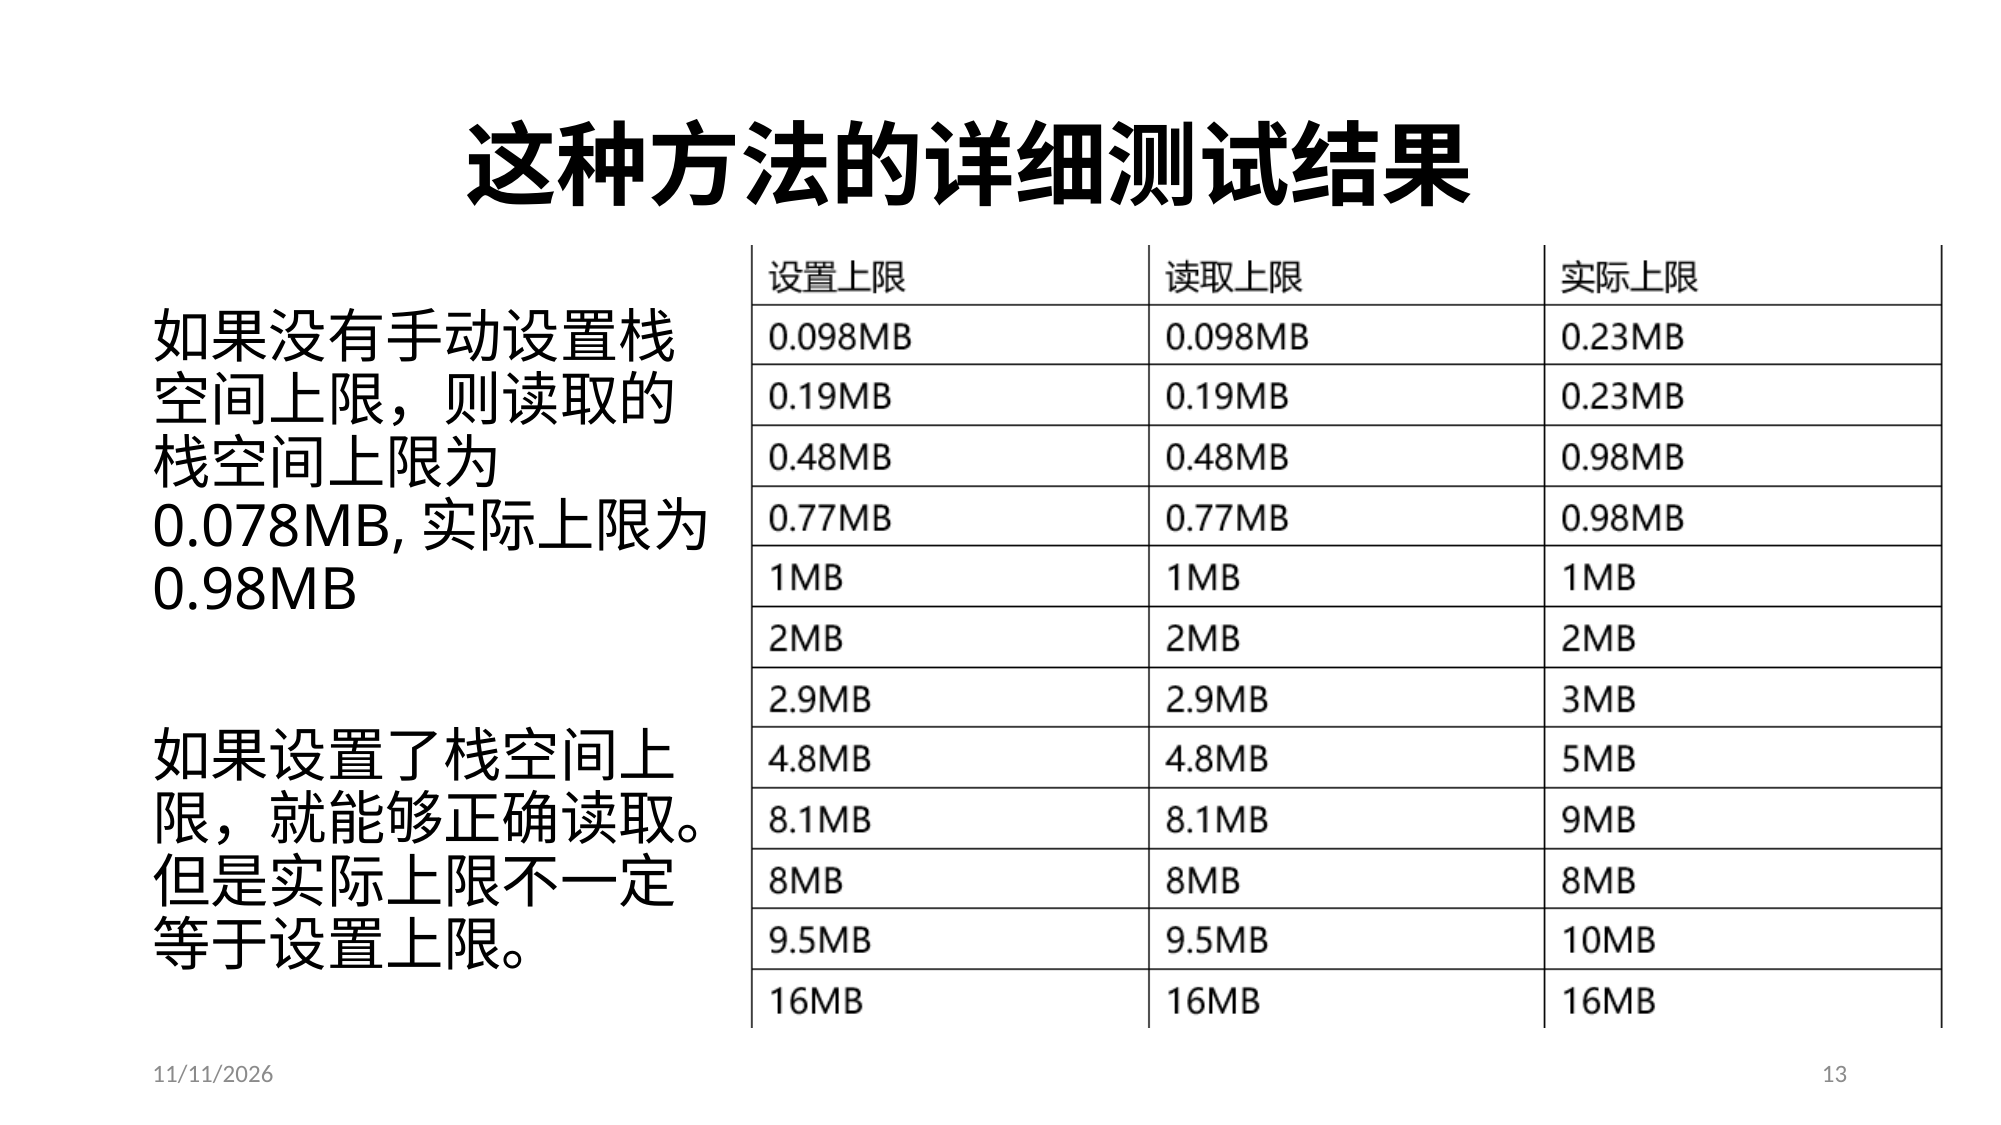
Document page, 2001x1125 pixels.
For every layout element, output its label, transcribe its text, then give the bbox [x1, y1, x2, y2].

slide_number 13 [1412, 1042, 1863, 1103]
title 这种方法的详细测试结果 [137, 59, 1863, 278]
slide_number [137, 1042, 588, 1103]
list 如果没有手动设置栈空间上限，则读取的栈空间上限为0.078MB,实际上限为0.98MB 如果设置了栈空间上限，就能够正确读取。但是实际上限不一定等于设置上限。 [137, 299, 729, 1014]
picture [742, 245, 1949, 1028]
